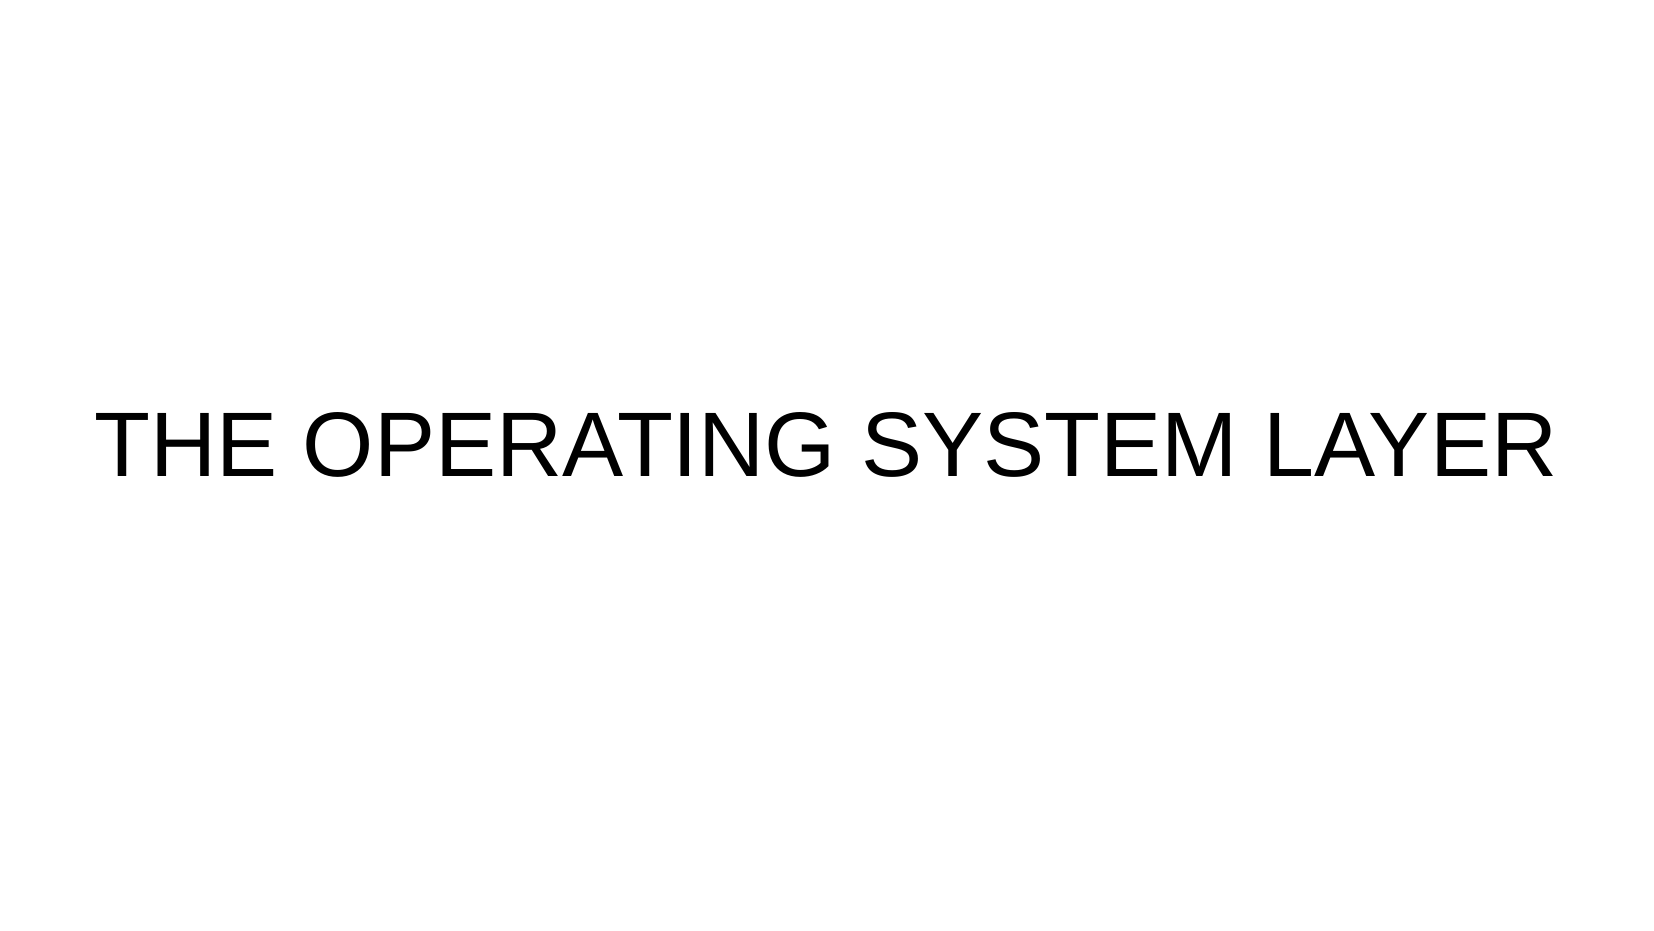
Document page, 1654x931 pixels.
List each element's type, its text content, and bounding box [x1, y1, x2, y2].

text_box THE OPERATING SYSTEM LAYER [82, 384, 1571, 495]
